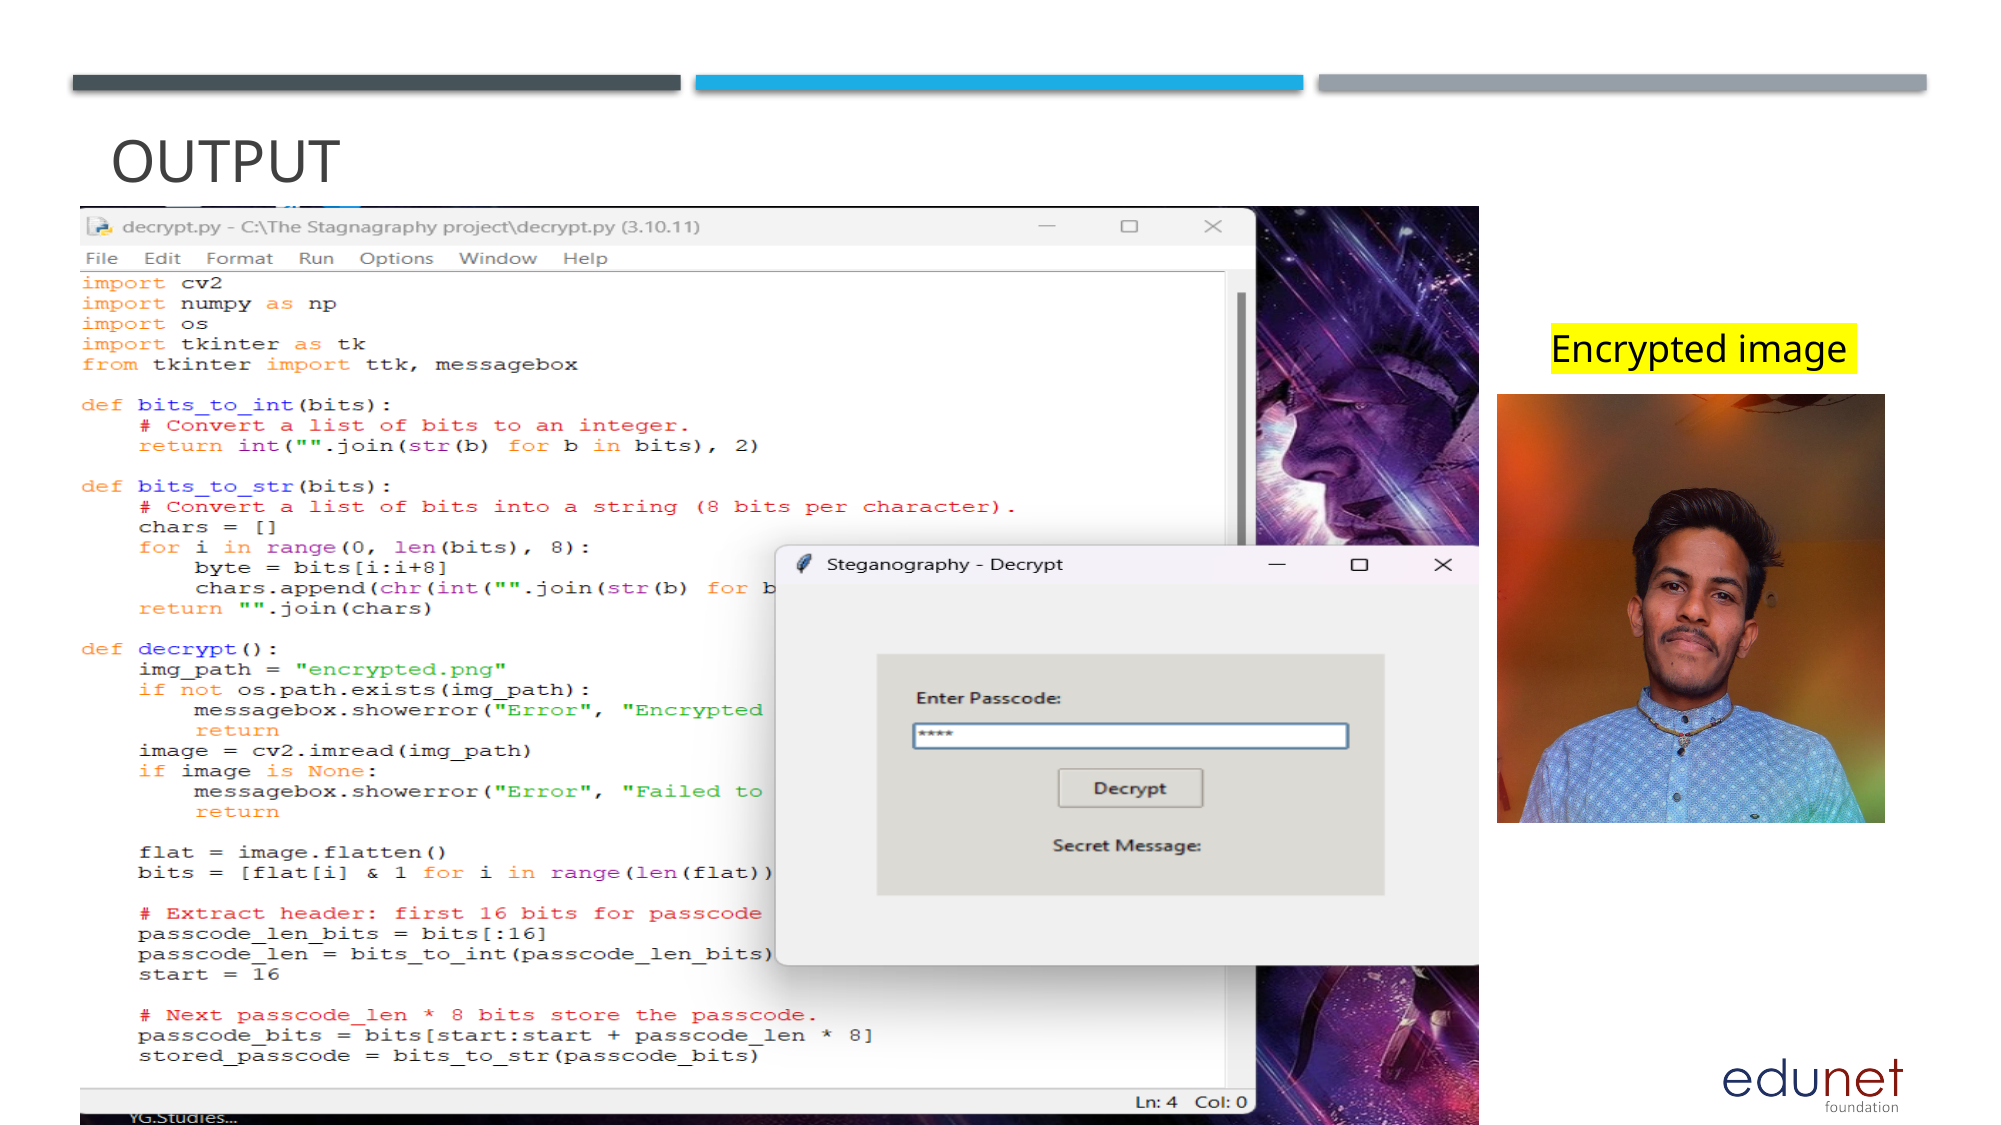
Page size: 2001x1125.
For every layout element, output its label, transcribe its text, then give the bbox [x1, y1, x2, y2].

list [80, 206, 1479, 1125]
text_box Encrypted image [1535, 317, 1905, 378]
title Output [95, 115, 1905, 203]
picture [1719, 1056, 1905, 1116]
picture [1496, 393, 1885, 824]
